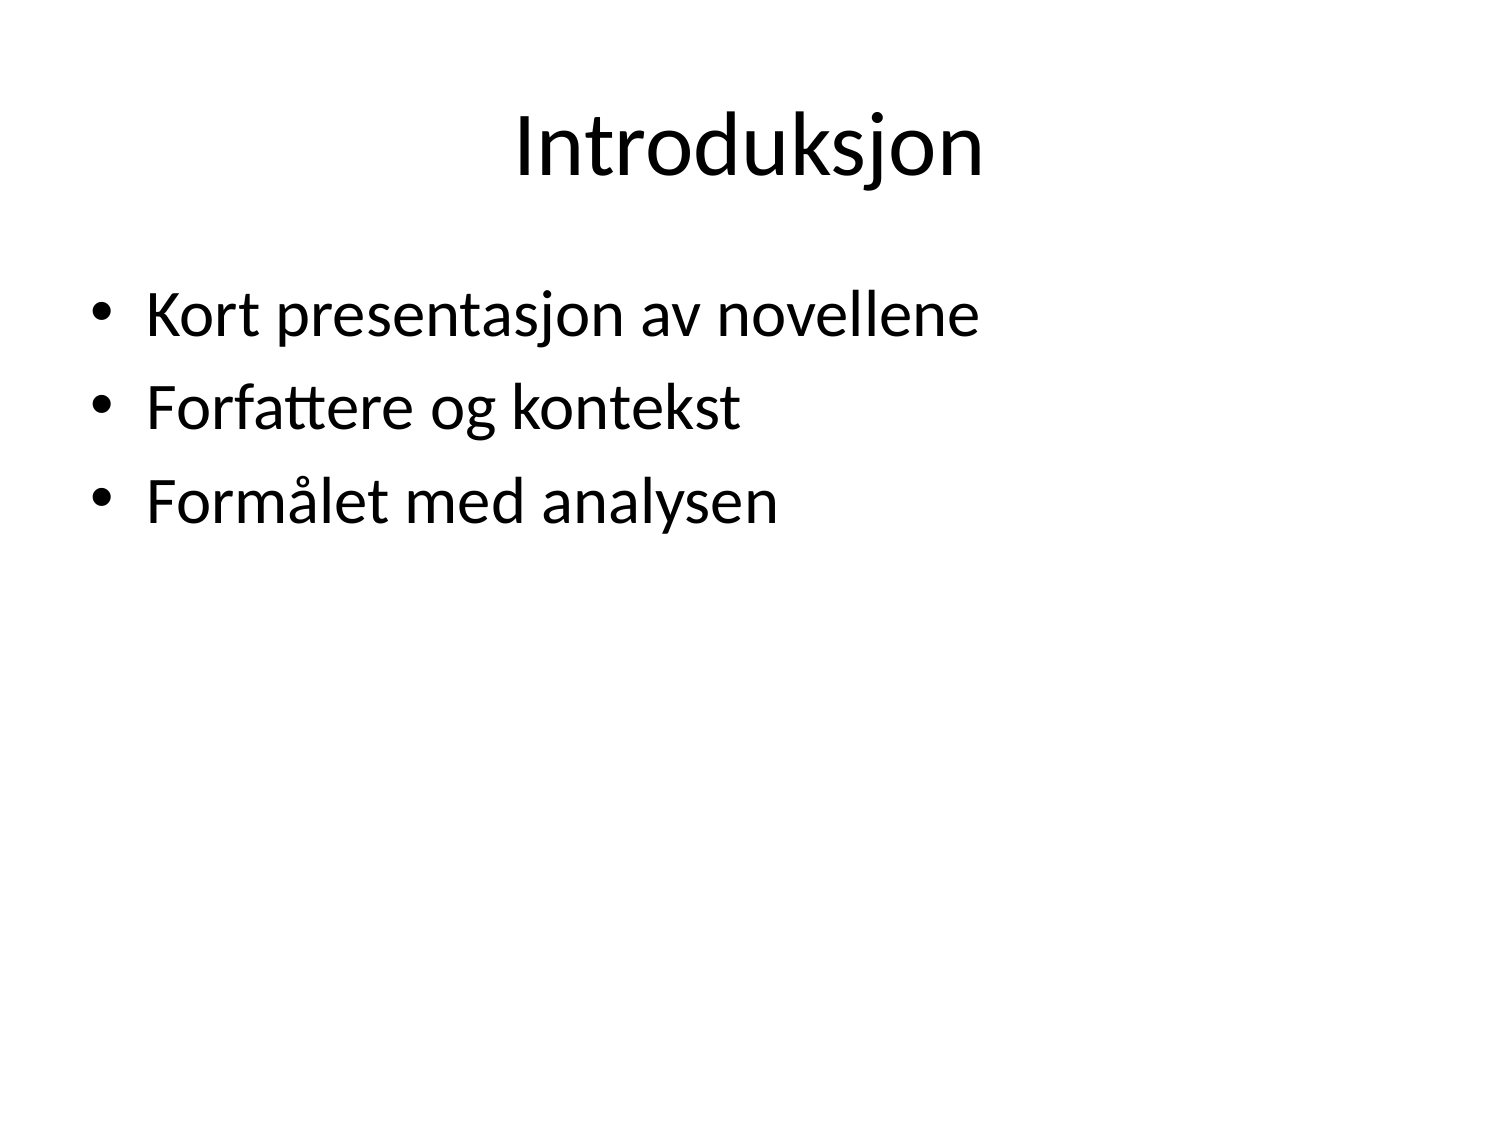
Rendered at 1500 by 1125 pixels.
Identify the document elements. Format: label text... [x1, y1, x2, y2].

title Introduksjon [75, 45, 1425, 233]
list Kort presentasjon av novellene Forfattere og kontekst Formålet med analysen [75, 262, 1425, 1005]
